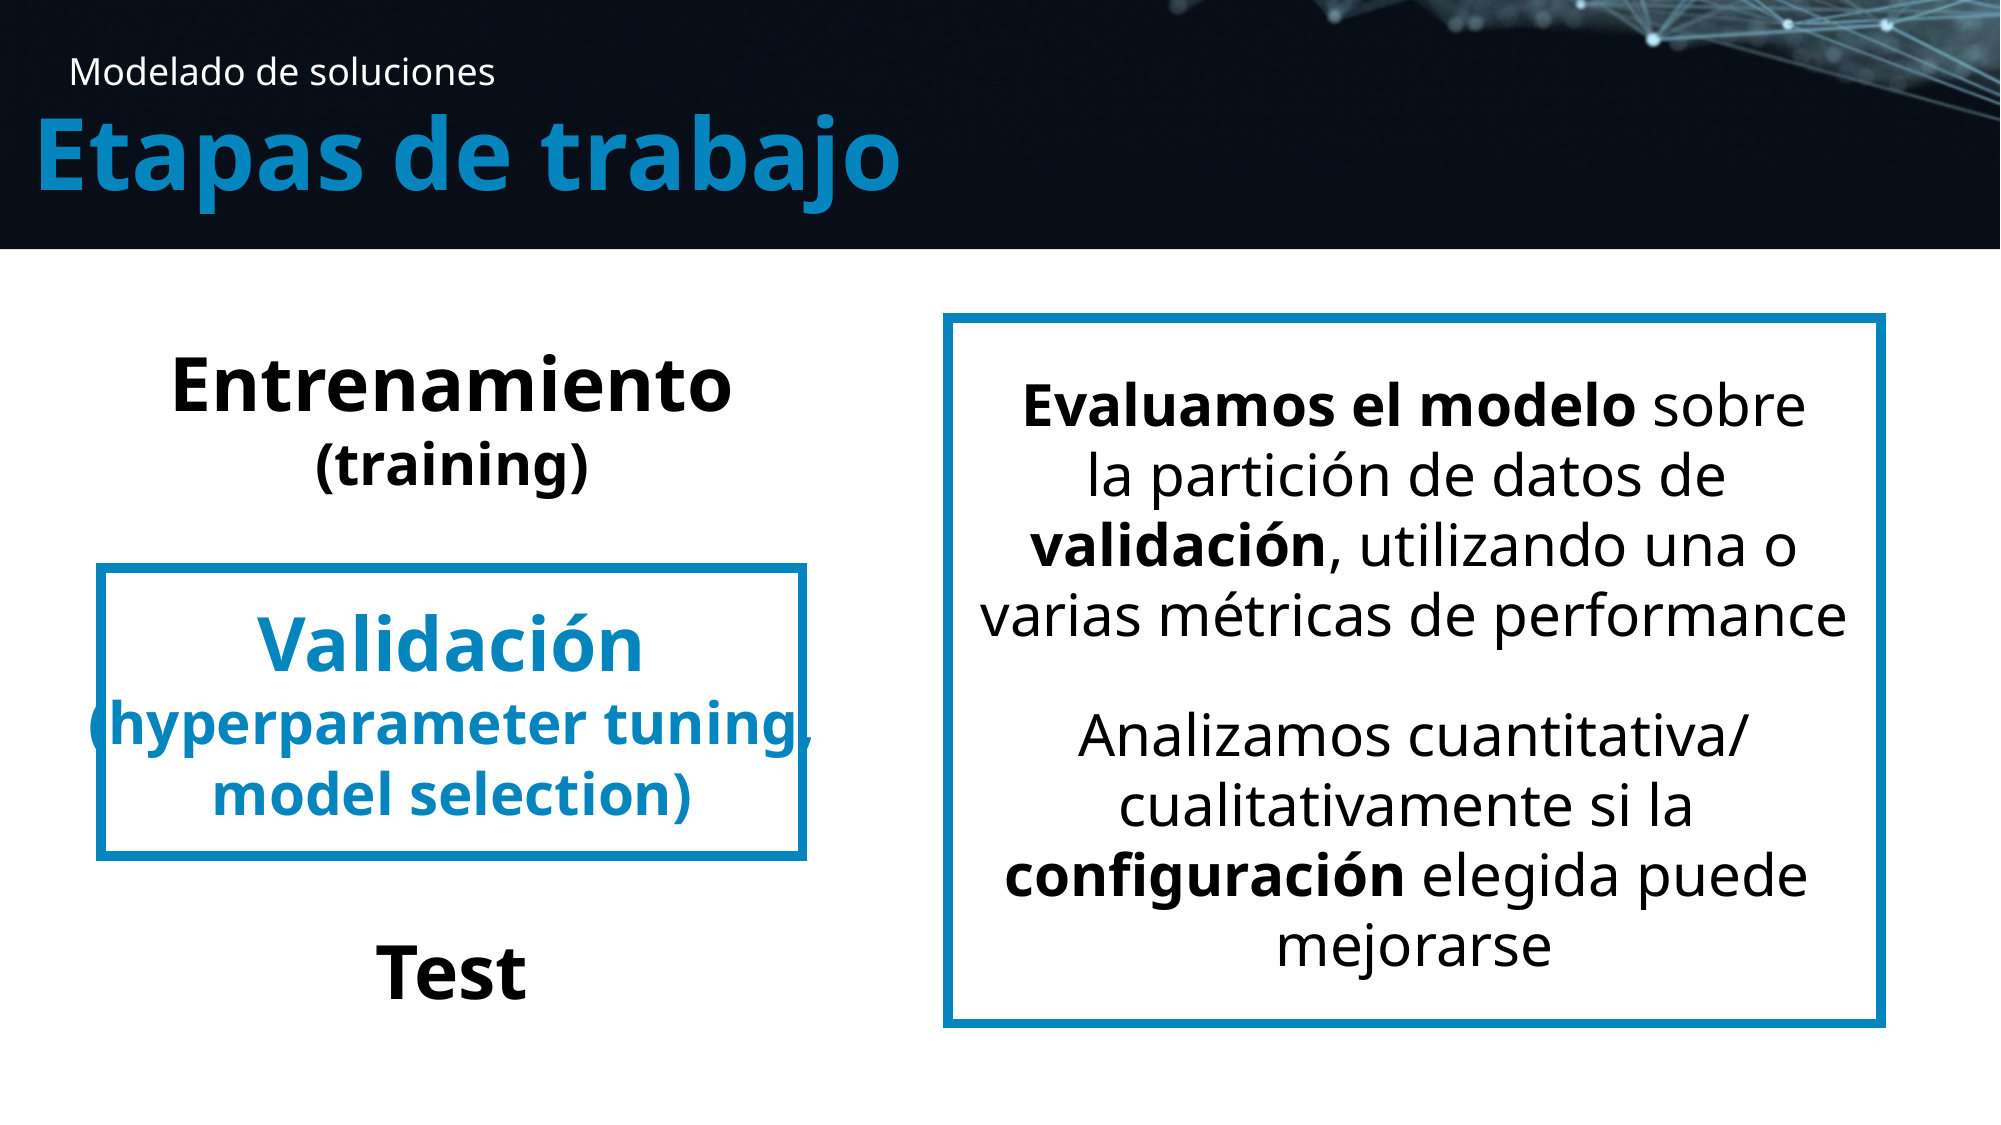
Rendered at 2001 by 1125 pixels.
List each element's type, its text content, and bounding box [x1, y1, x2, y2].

text_box Analizamos cuantitativa/ cualitativamente si la configuración elegida puede mejorarse [989, 690, 1840, 985]
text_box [0, 0, 2000, 250]
text_box [100, 567, 803, 857]
text_box Validación (hyperparameter tuning, model selection) [803, 589, 830, 834]
text_box Validación (hyperparameter tuning, model selection) [74, 589, 100, 834]
text_box [947, 317, 1882, 1024]
text_box Test [361, 917, 543, 1023]
text_box Entrenamiento (training) [155, 329, 749, 505]
